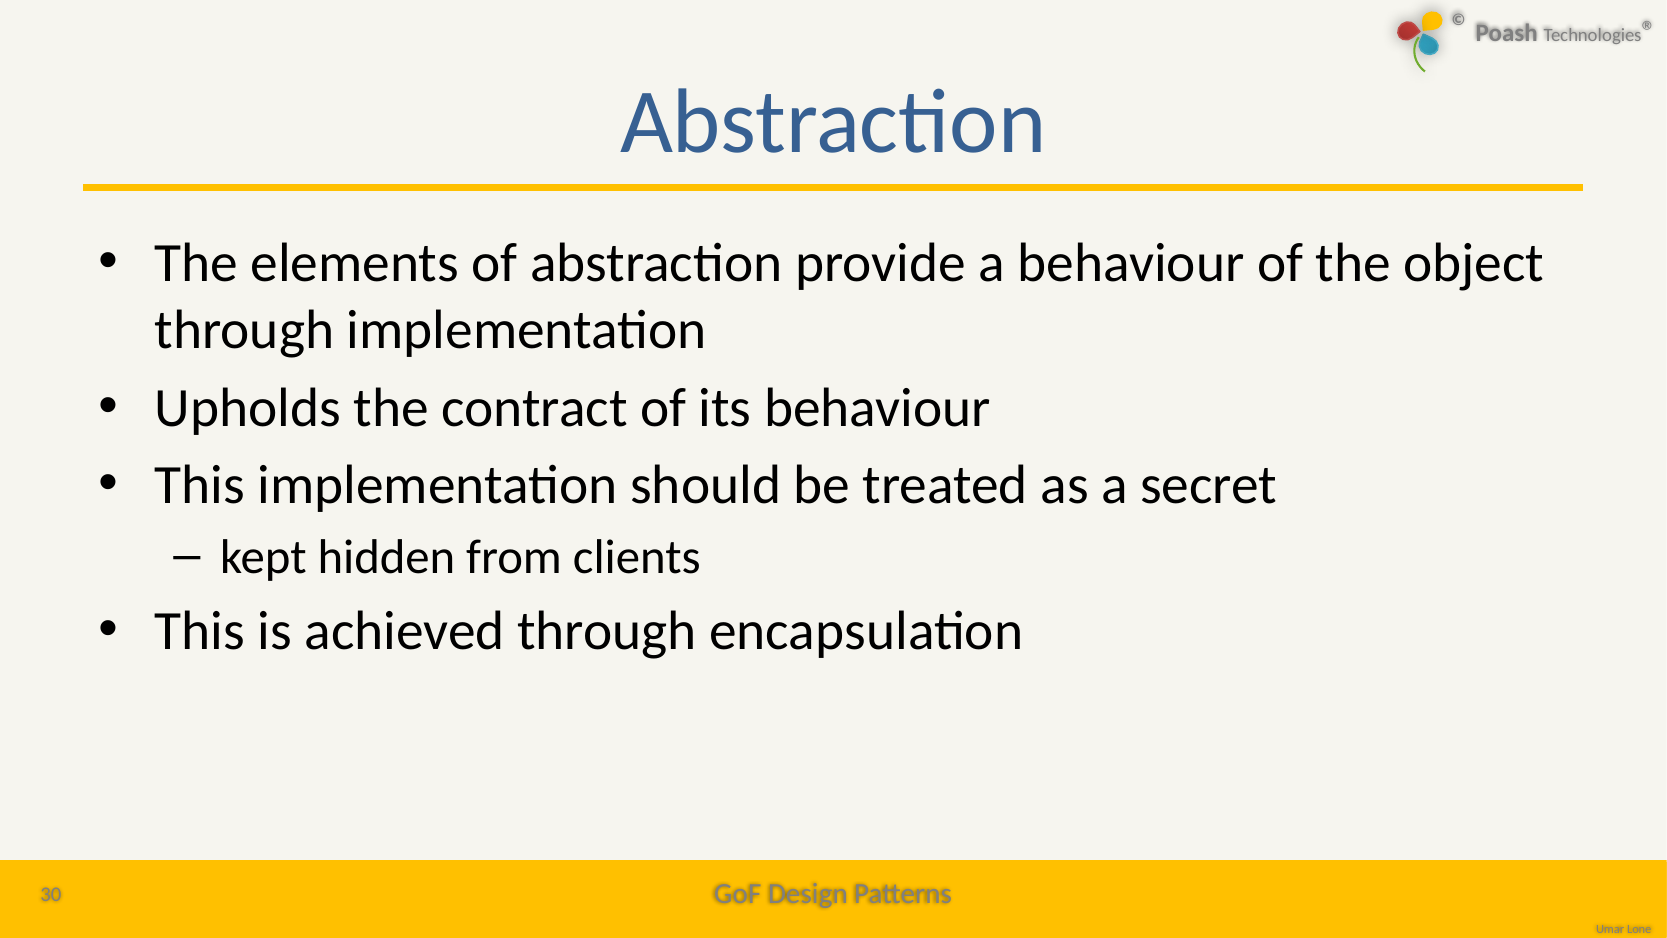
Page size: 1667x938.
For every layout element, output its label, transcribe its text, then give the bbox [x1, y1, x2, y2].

title Abstraction [83, 37, 1584, 194]
list The elements of abstraction provide a behaviour of the object through implementation Upholds the contract of its behaviour This implementation should be treated as a secret kept hidden from clients This is achieved through encapsulation [83, 218, 1584, 838]
slide_number 30 [4, 868, 98, 919]
